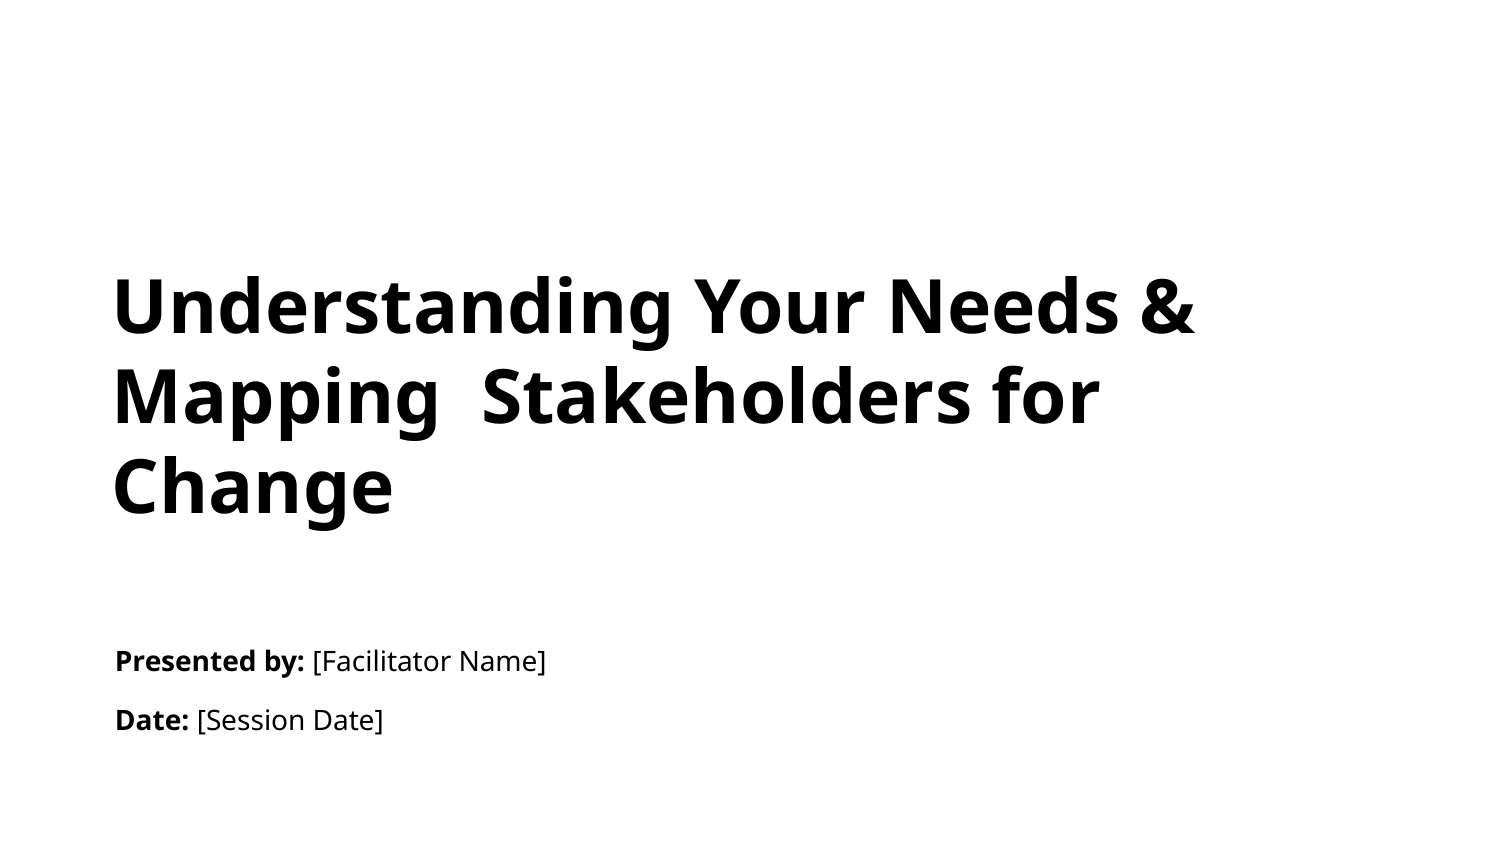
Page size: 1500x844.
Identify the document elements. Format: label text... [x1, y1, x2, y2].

title Understanding Your Needs & Mapping Stakeholders for Change [96, 348, 1404, 439]
text_box Presented by: [Facilitator Name] Date: [Session Date] [99, 628, 593, 751]
text_box [99, 503, 1113, 543]
text_box [99, 439, 1038, 496]
